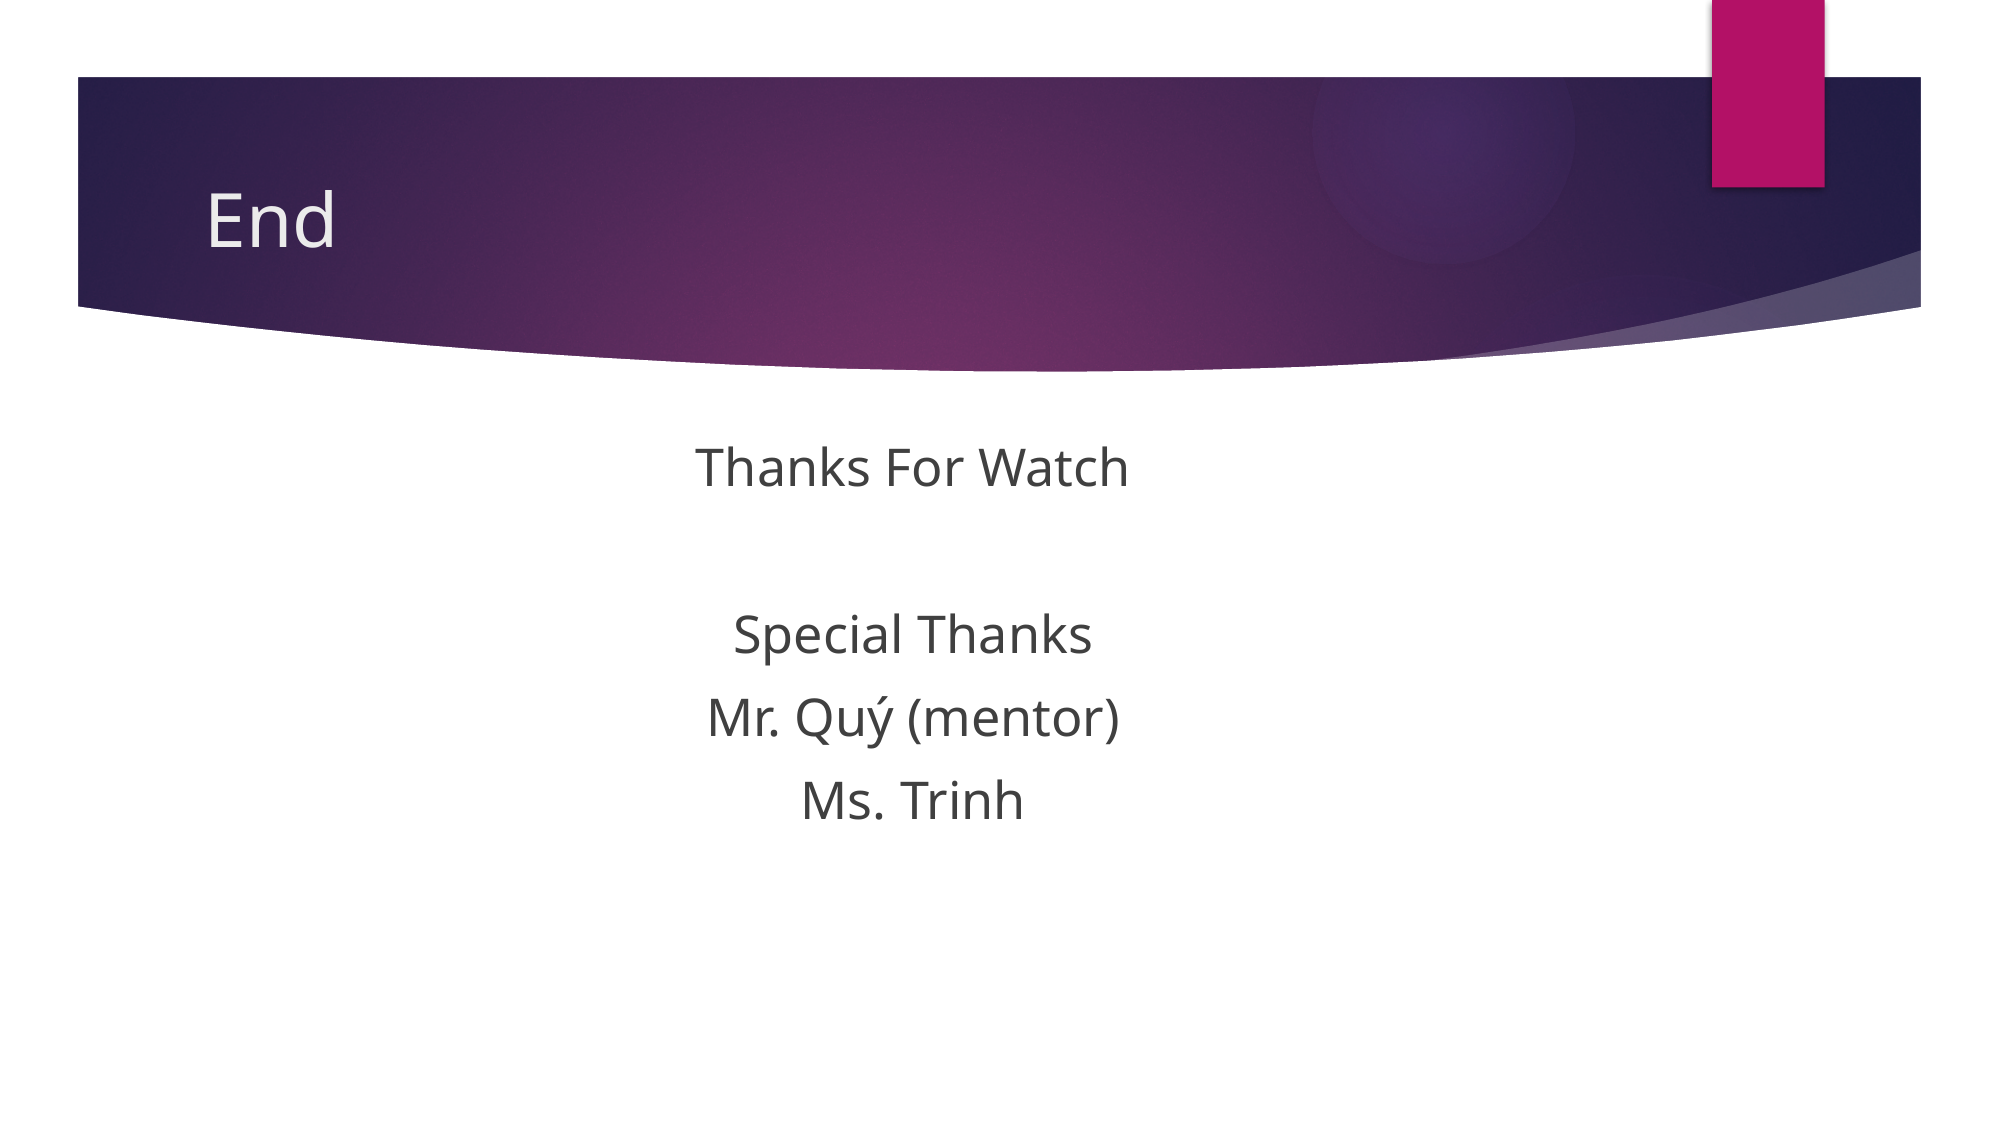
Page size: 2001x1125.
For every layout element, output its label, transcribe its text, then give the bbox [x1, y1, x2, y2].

title End [189, 159, 1627, 276]
list Thanks For Watch Special Thanks Mr. Quý (mentor) Ms. Trinh [189, 427, 1638, 988]
